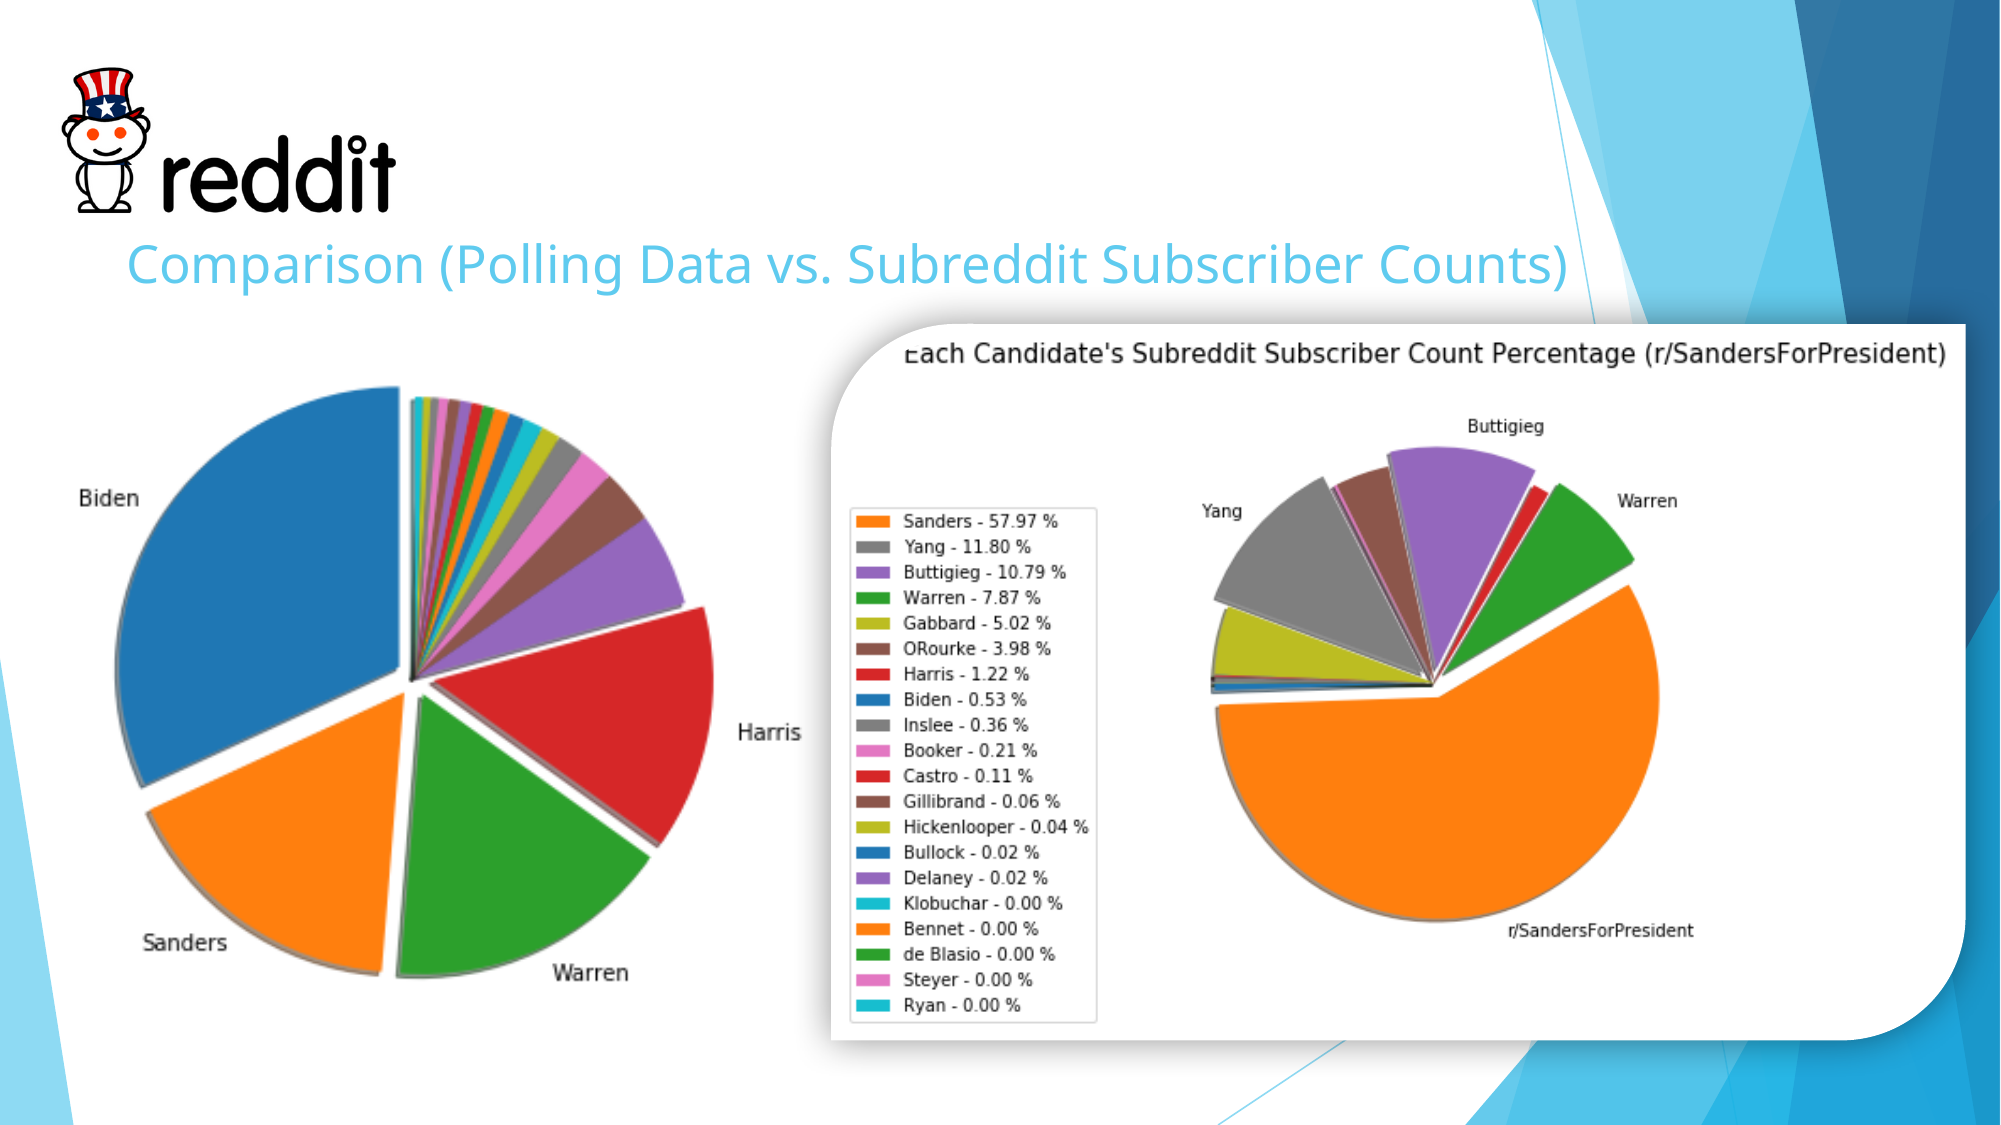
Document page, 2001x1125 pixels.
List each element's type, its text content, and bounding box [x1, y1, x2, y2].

picture [66, 362, 816, 1003]
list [43, 62, 425, 225]
title Comparison (Polling Data vs. Subreddit Subscriber Counts) [111, 223, 1618, 363]
picture [838, 331, 1959, 1034]
